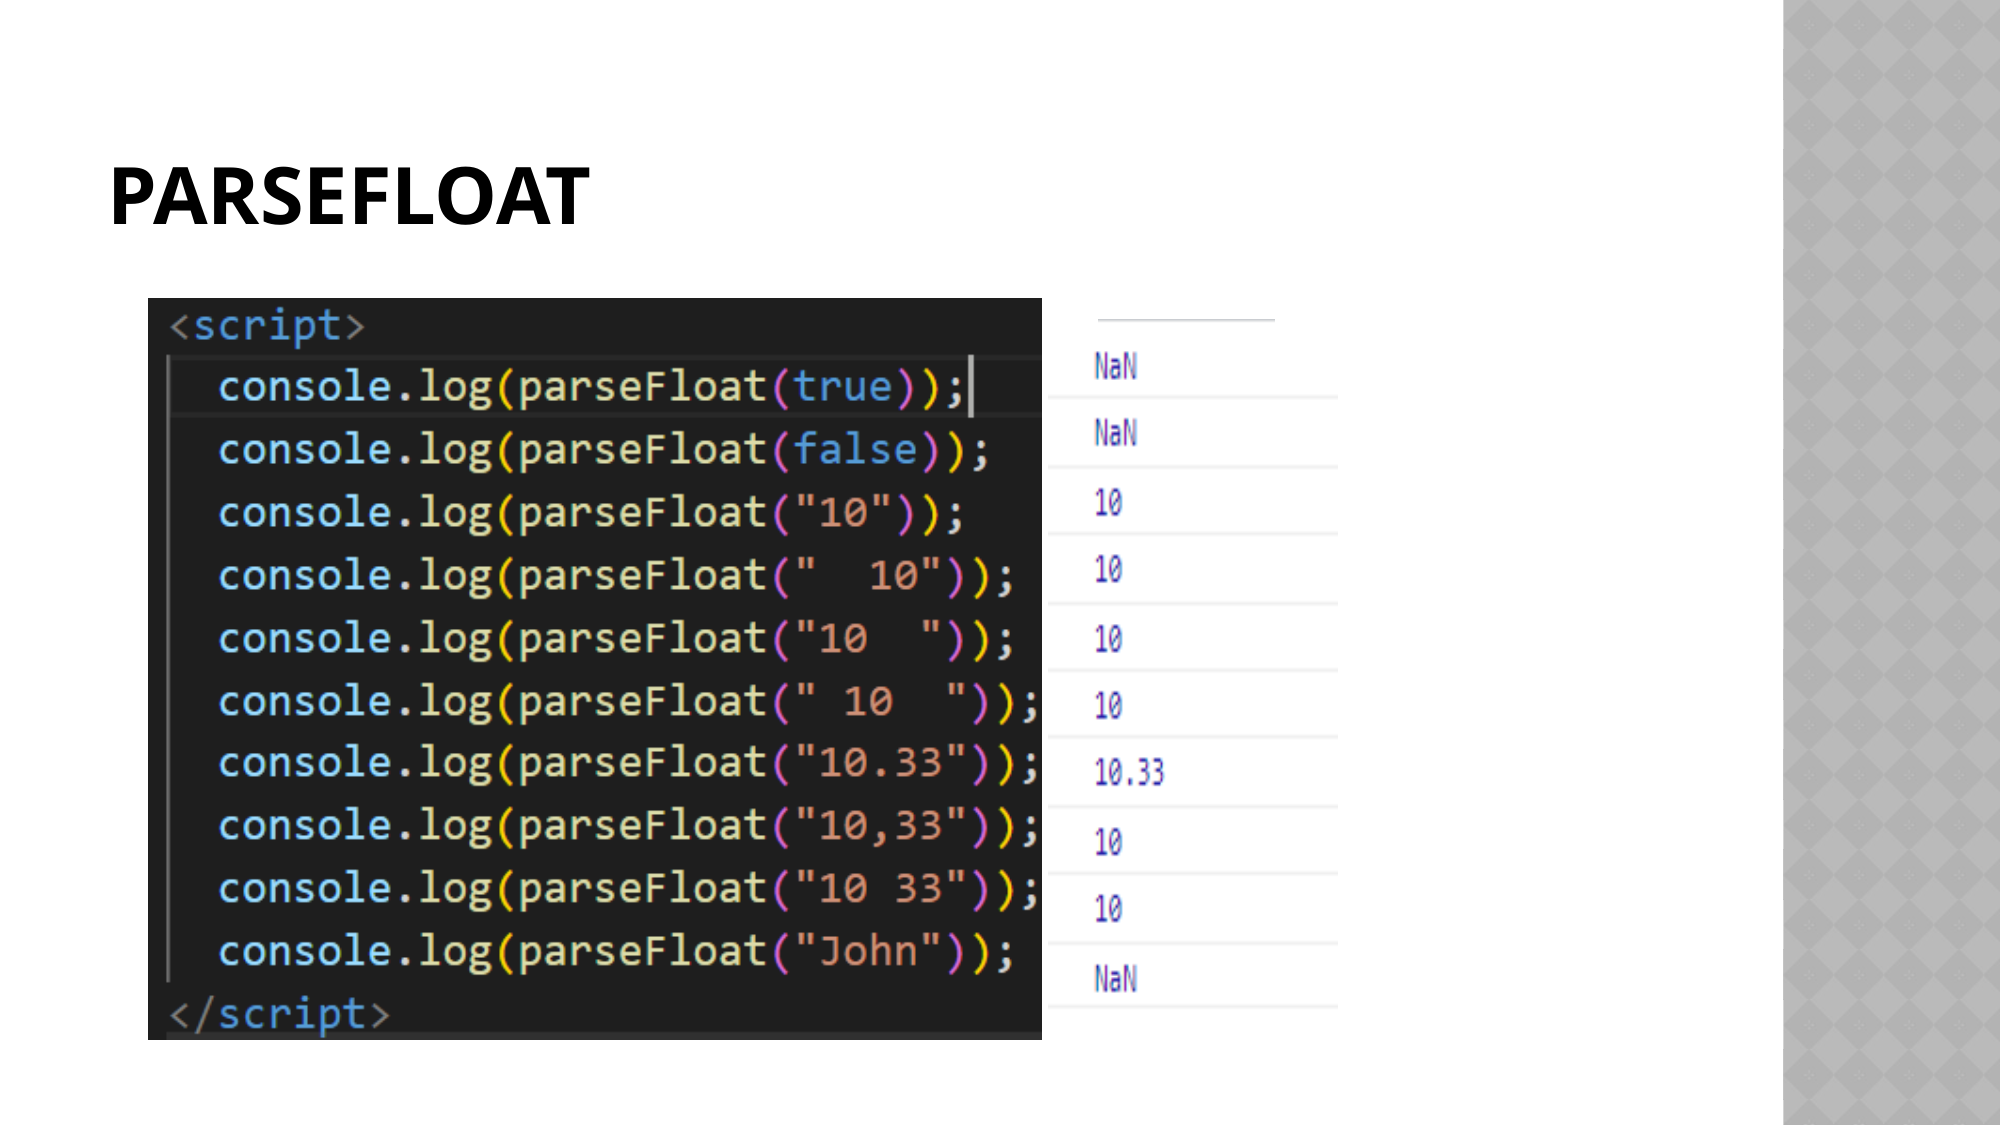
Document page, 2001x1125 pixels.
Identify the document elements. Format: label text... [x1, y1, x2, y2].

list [148, 298, 1042, 1040]
picture [1047, 340, 1338, 1017]
title parseFloat [99, 52, 1684, 240]
picture [1098, 318, 1276, 339]
